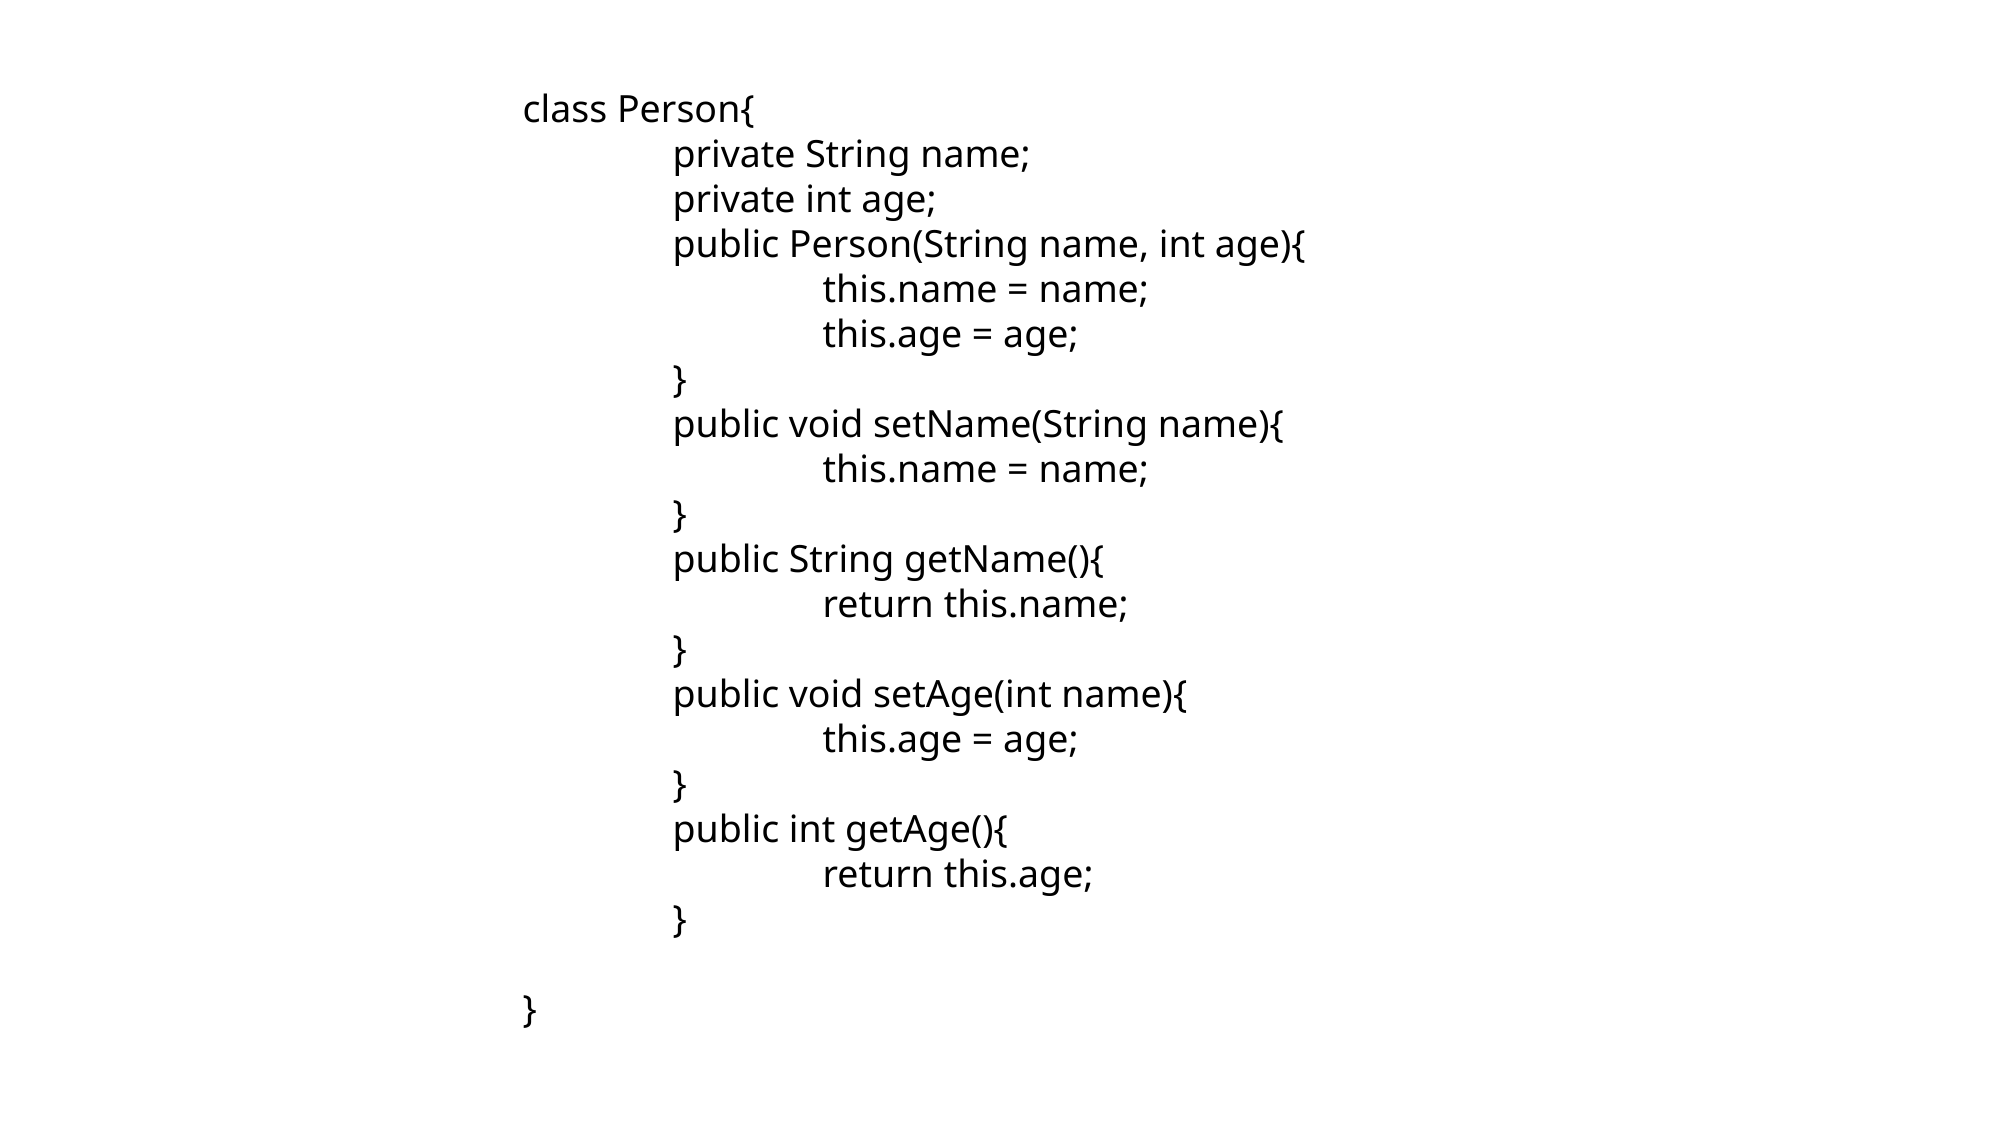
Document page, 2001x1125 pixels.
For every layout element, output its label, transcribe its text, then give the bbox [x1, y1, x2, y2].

text_box class Person{ private String name; private int age; public Person(String name, int age){ this.name = name; this.age = age; } public void setName(String name){ this.name = name; } public String getName(){ return this.name; } public void setAge(int name){ this.age = age; } public int getAge(){ return this.age; } } [507, 77, 1493, 1038]
